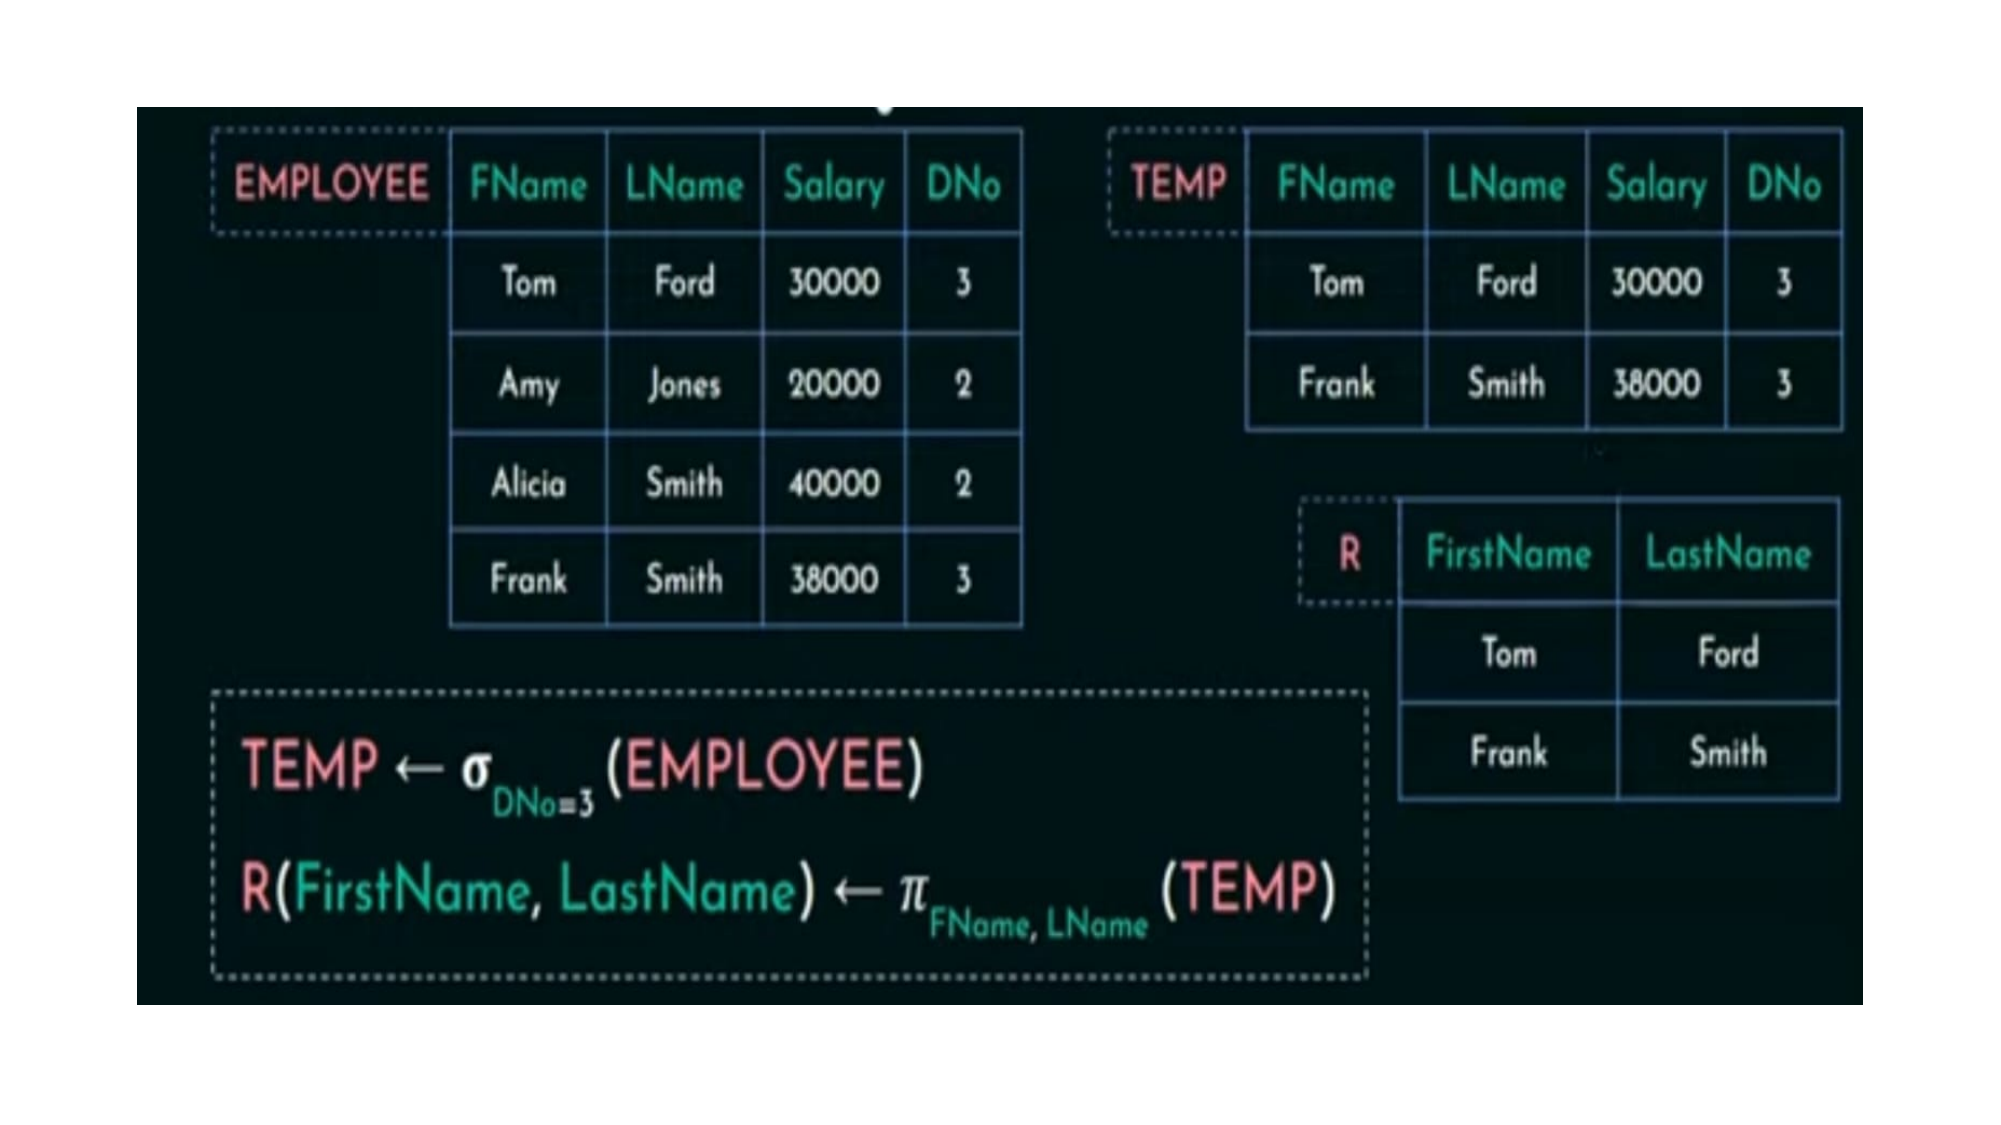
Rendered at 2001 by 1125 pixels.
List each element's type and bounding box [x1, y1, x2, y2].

list [137, 107, 1863, 1005]
